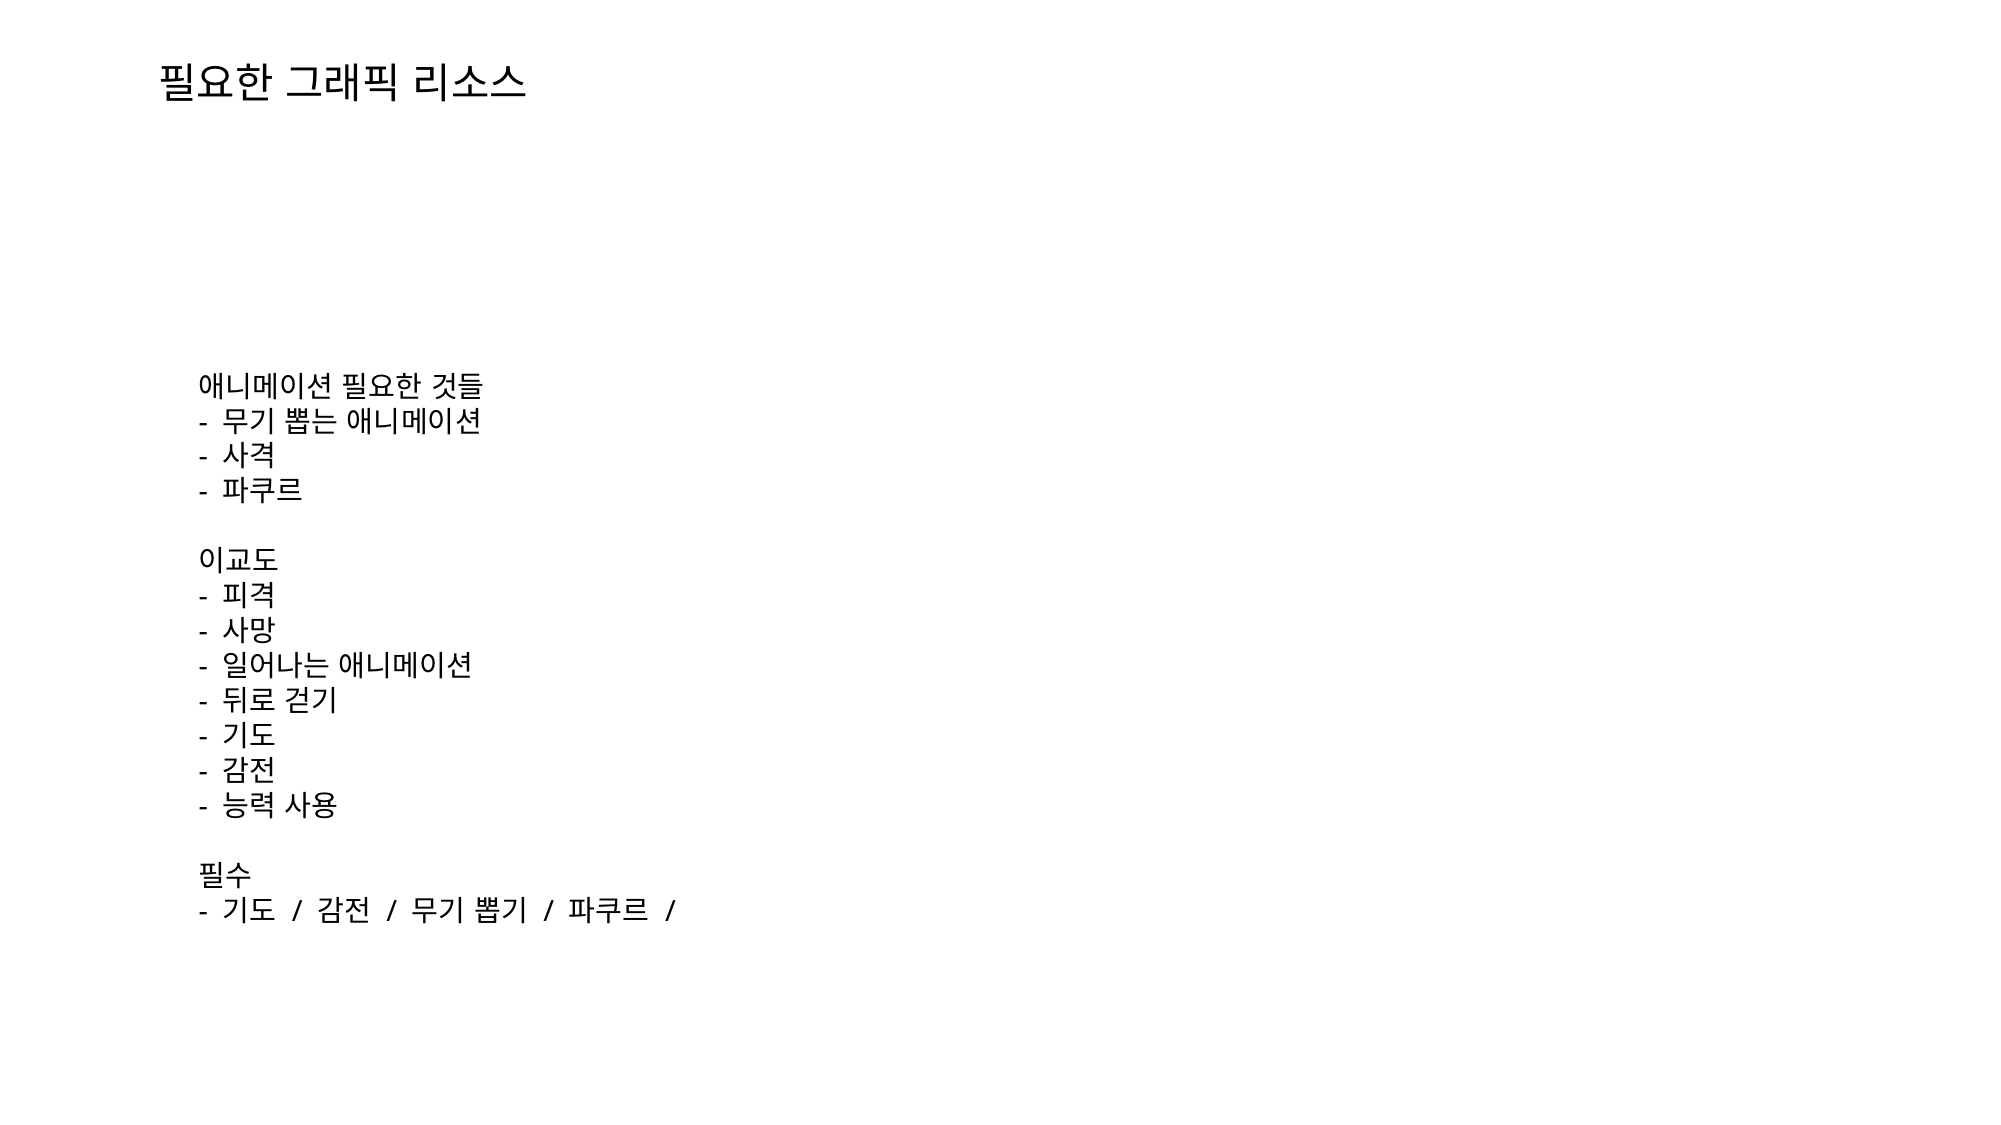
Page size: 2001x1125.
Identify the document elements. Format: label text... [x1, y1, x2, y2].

title 필요한 그래픽 리소스 [86, 51, 600, 115]
text_box 애니메이션 필요한 것들 - 무기 뽑는 애니메이션 - 사격 - 파쿠르 이교도 - 피격 - 사망 - 일어나는 애니메이션 - 뒤로 걷기 - 기도 - 감전 - 능력 사용 필수 - 기도 / 감전 / 무기 뽑기 / 파쿠르 / [183, 360, 1817, 935]
